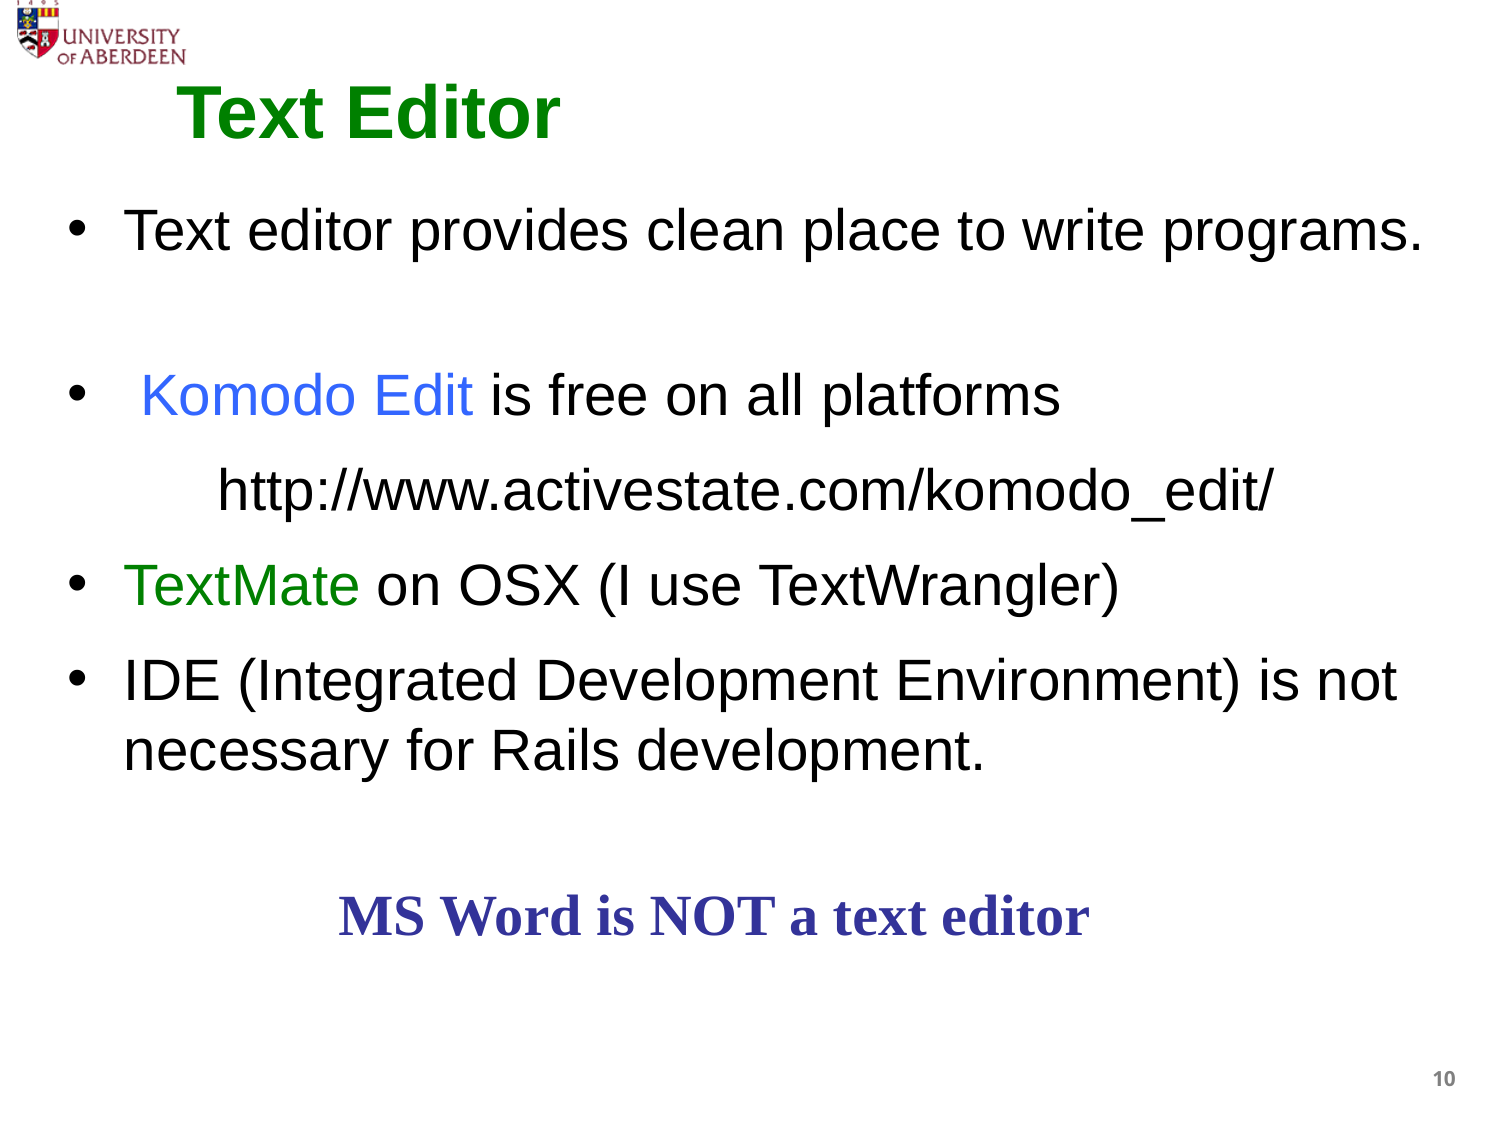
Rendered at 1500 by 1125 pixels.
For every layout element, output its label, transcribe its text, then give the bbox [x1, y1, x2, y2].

picture [17, 0, 189, 65]
text_box MS Word is NOT a text editor [112, 869, 1317, 955]
title Text Editor [161, 43, 1437, 173]
list Text editor provides clean place to write programs. Komodo Edit is free on all platforms http://www.activestate.com/komodo_edit/ TextMate on OSX (I use TextWrangler) IDE (Integrated Development Environment) is not necessary for Rails development. [53, 184, 1447, 575]
